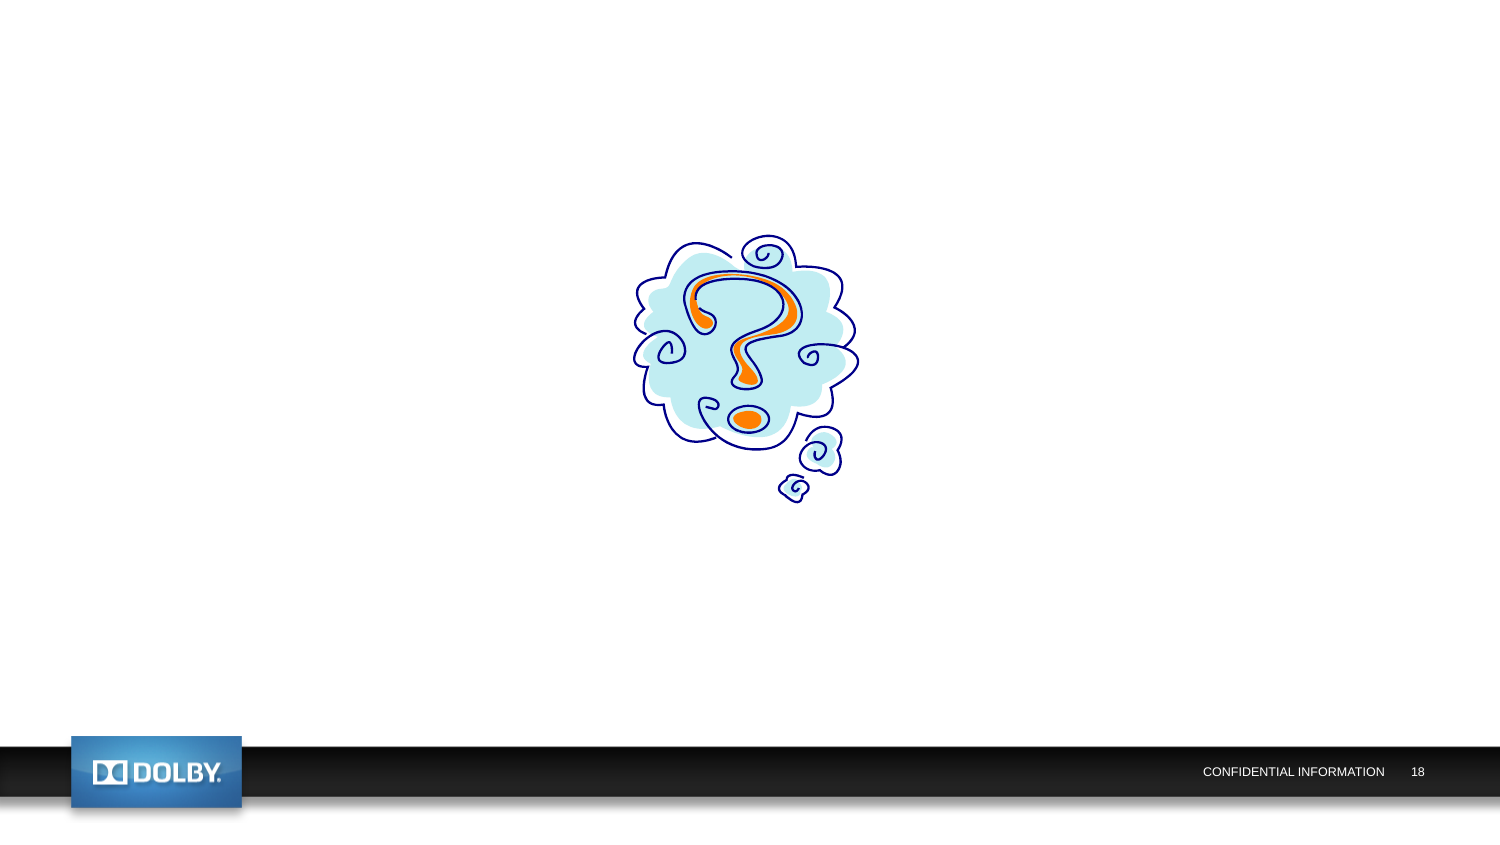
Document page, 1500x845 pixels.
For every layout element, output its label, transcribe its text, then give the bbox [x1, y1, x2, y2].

slide_number 18 [1378, 746, 1425, 797]
picture [632, 234, 860, 504]
footer CONFIDENTIAL INFORMATION [1149, 746, 1378, 797]
picture [0, 736, 1500, 823]
